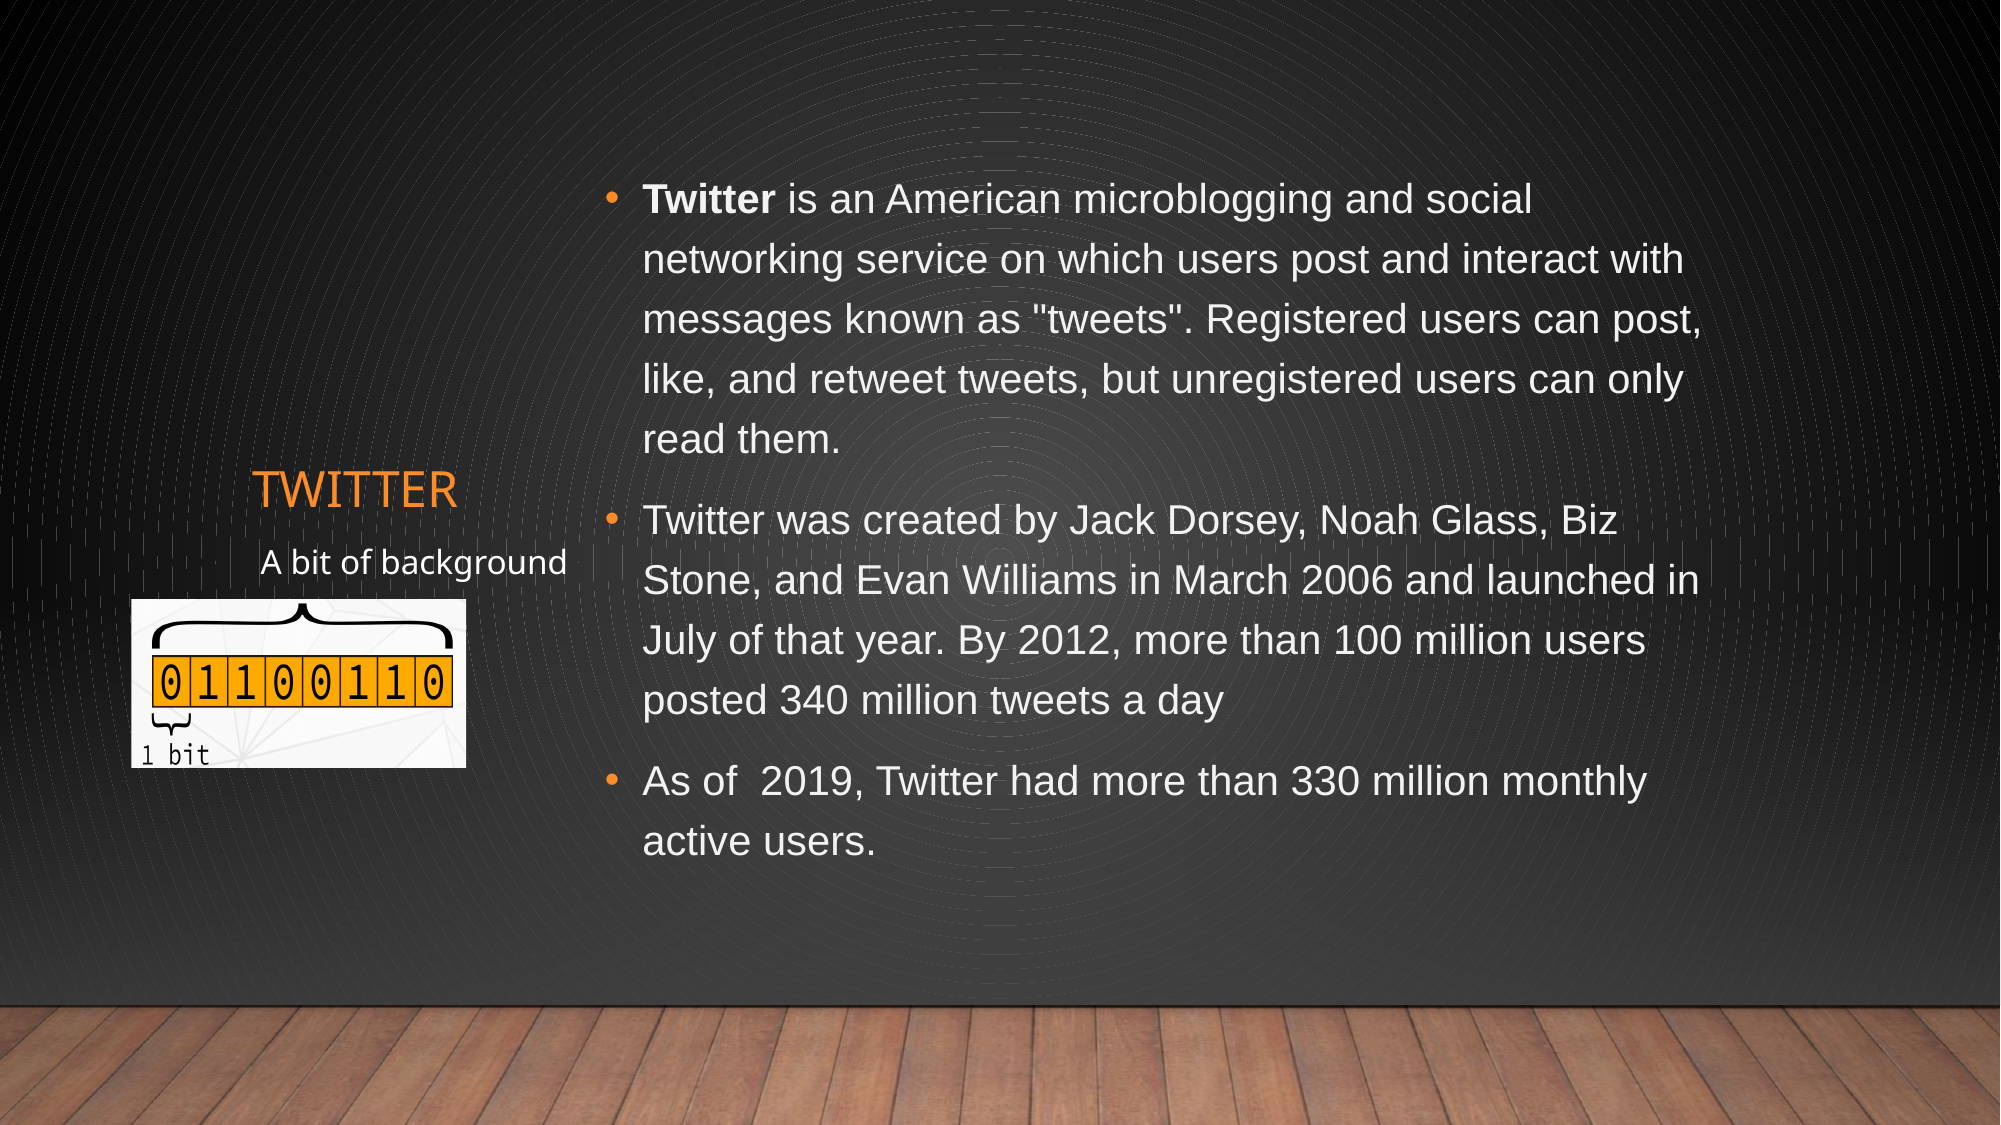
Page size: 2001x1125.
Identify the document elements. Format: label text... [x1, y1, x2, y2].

picture [131, 598, 467, 768]
list Twitter is an American microblogging and social networking service on which users post and interact with messages known as "tweets". Registered users can post, like, and retweet tweets, but unregistered users can only read them. Twitter was created by Jack Dorsey, Noah Glass, Biz Stone, and Evan Williams in March 2006 and launched in July of that year. By 2012, more than 100 million users posted 340 million tweets a day As of 2019, Twitter had more than 330 million monthly active users. [589, 131, 1763, 896]
list A bit of background [236, 525, 590, 600]
picture [0, 1005, 2000, 1125]
title twitter [236, 131, 589, 525]
